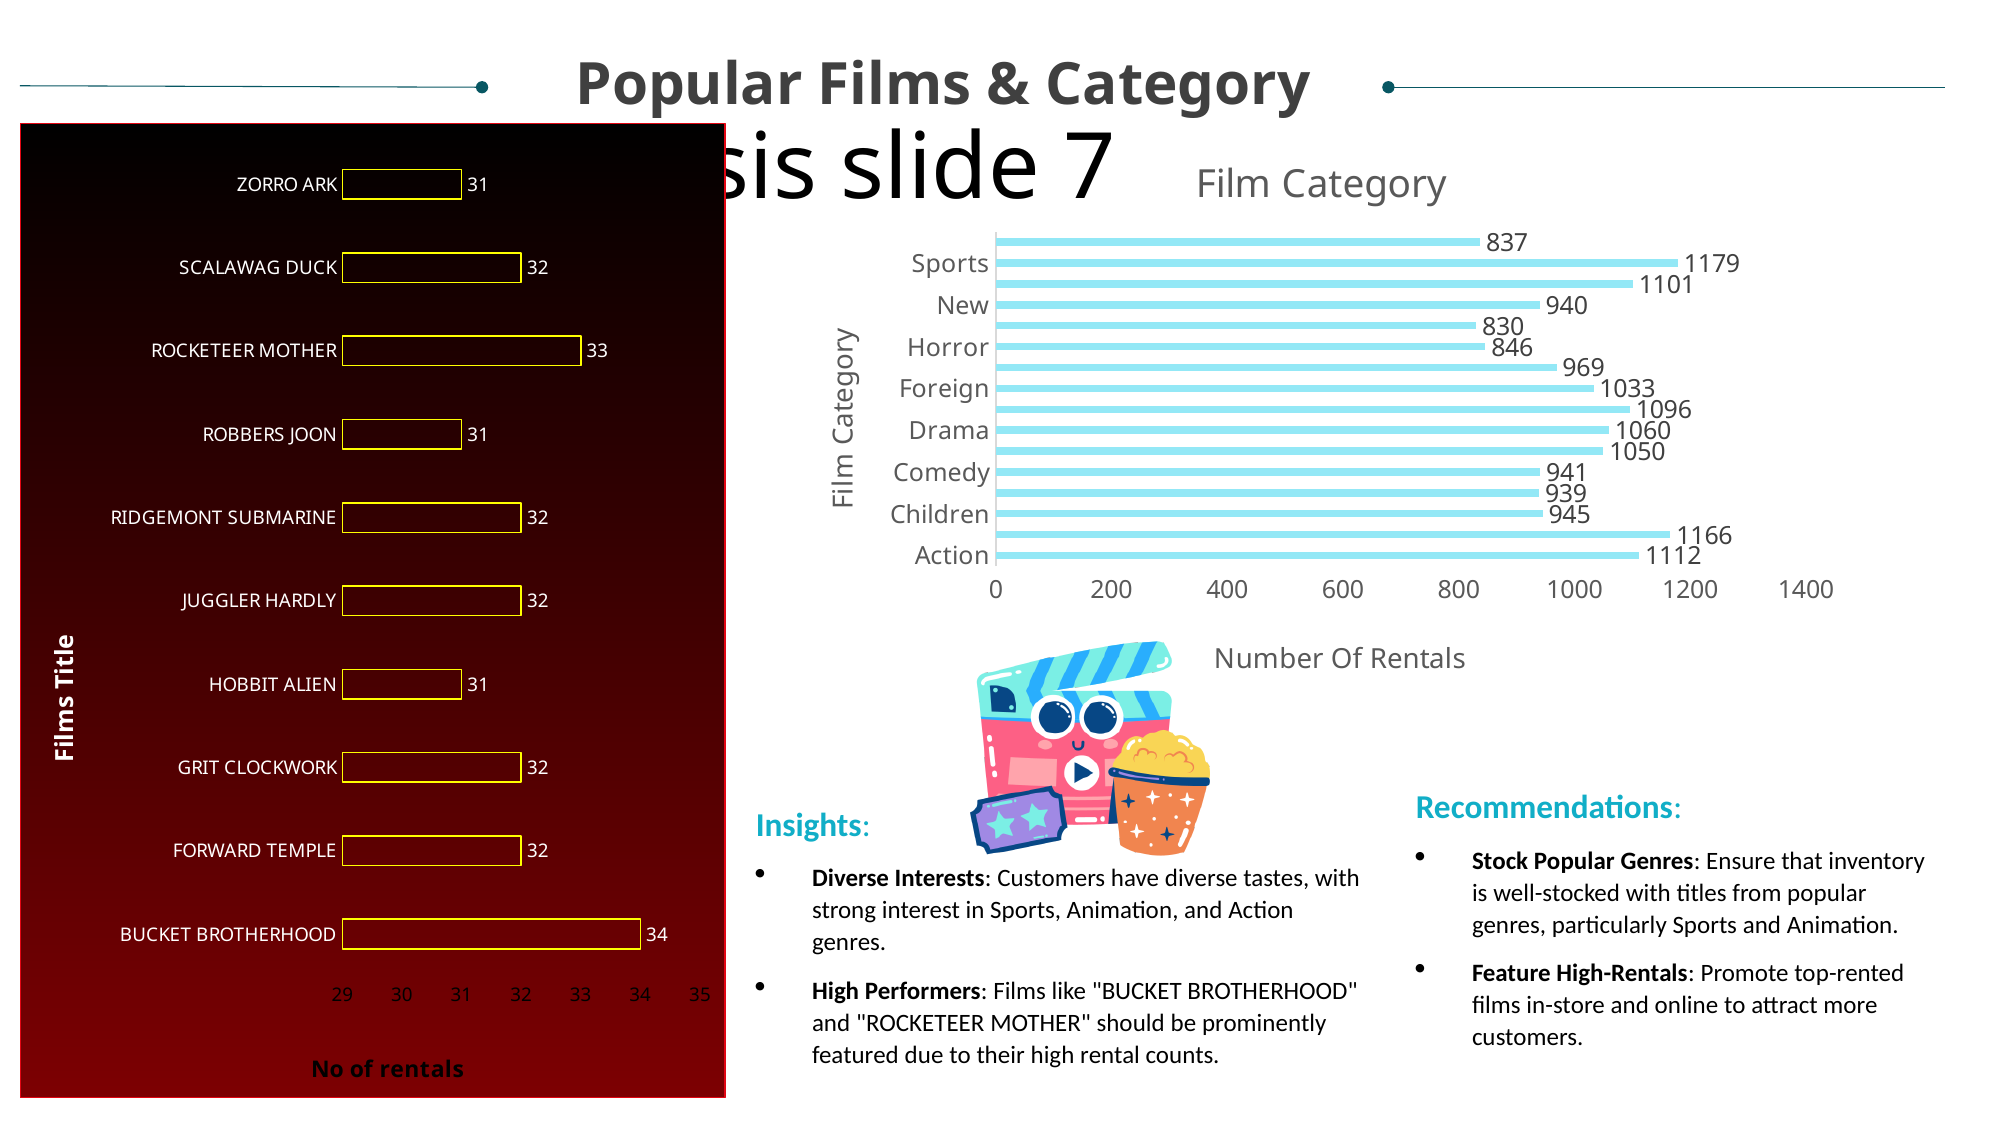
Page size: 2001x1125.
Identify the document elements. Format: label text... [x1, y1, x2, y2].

title Project analysis slide 7 [137, 117, 1863, 278]
text_box Recommendations: Stock Popular Genres: Ensure that inventory is well-stocked with titles from popular genres, particularly Sports and Animation. Feature High-Rentals: Promote top-rented films in-store and online to attract more customers. [1401, 775, 1945, 1059]
chart [787, 124, 1856, 697]
picture [970, 697, 1210, 868]
text_box Popular Films & Category [0, 53, 1898, 117]
text_box Insights: Diverse Interests: Customers have diverse tastes, with strong interest in Sports, Animation, and Action genres. High Performers: Films like "BUCKET BROTHERHOOD" and "ROCKETEER MOTHER" should be prominently featured due to their high rental counts. [741, 792, 1390, 1076]
chart [19, 122, 726, 1099]
